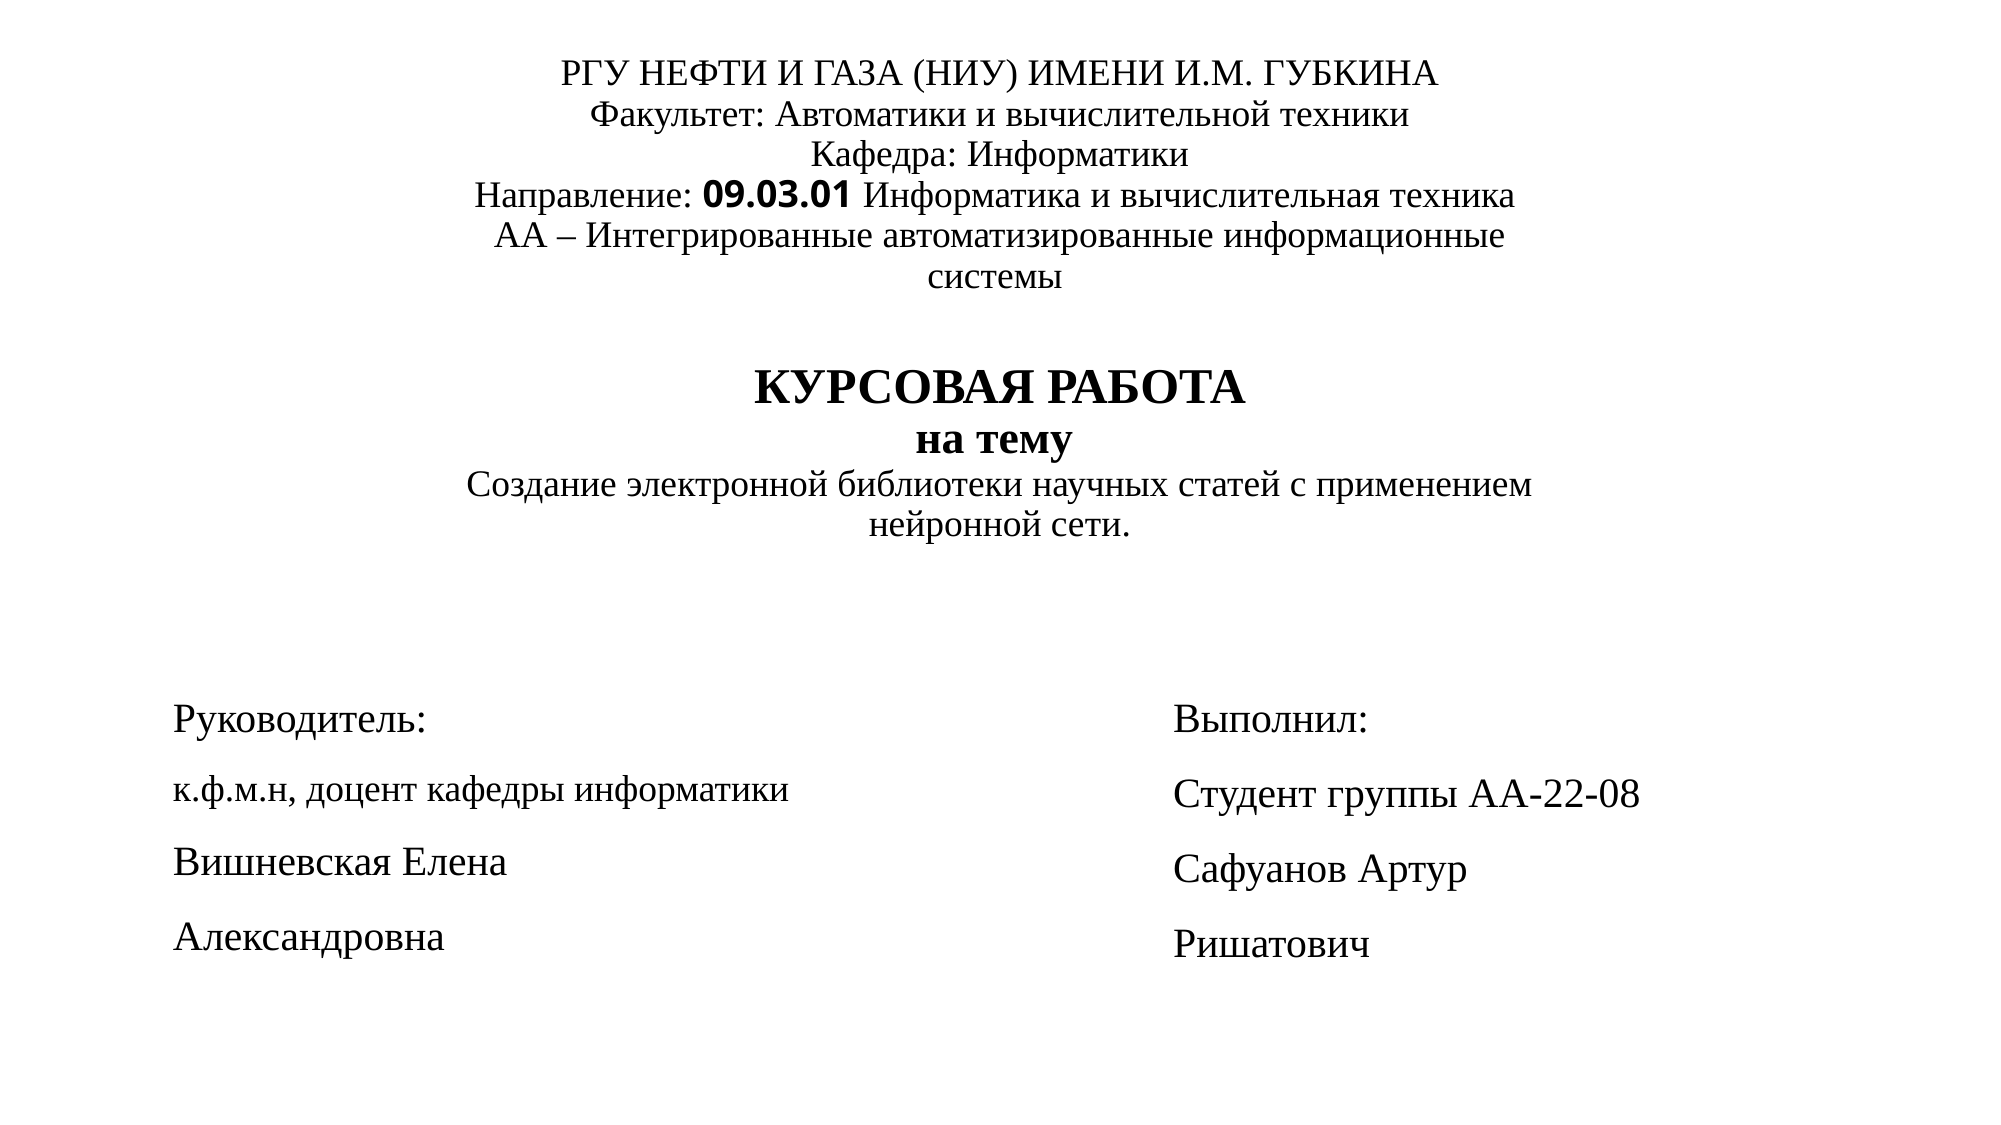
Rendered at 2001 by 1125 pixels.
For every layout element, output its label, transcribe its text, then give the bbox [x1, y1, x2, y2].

title РГУ НЕФТИ И ГАЗА (НИУ) ИМЕНИ И.М. ГУБКИНА Факультет: Автоматики и вычислительной техники Кафедра: Информатики Направление: 09.03.01 Информатика и вычислительная техника АА – Интегрированные автоматизированные информационные системы КУРСОВАЯ РАБОТА на тему Создание электронной библиотеки научных статей с применением нейронной сети. [437, 0, 1563, 553]
text_box Руководитель: к.ф.м.н, доцент кафедры информатики Вишневская Елена Александровна [158, 658, 893, 967]
text_box Выполнил: Студент группы АА-22-08 Сафуанов Артур Ришатович [1158, 658, 1656, 974]
